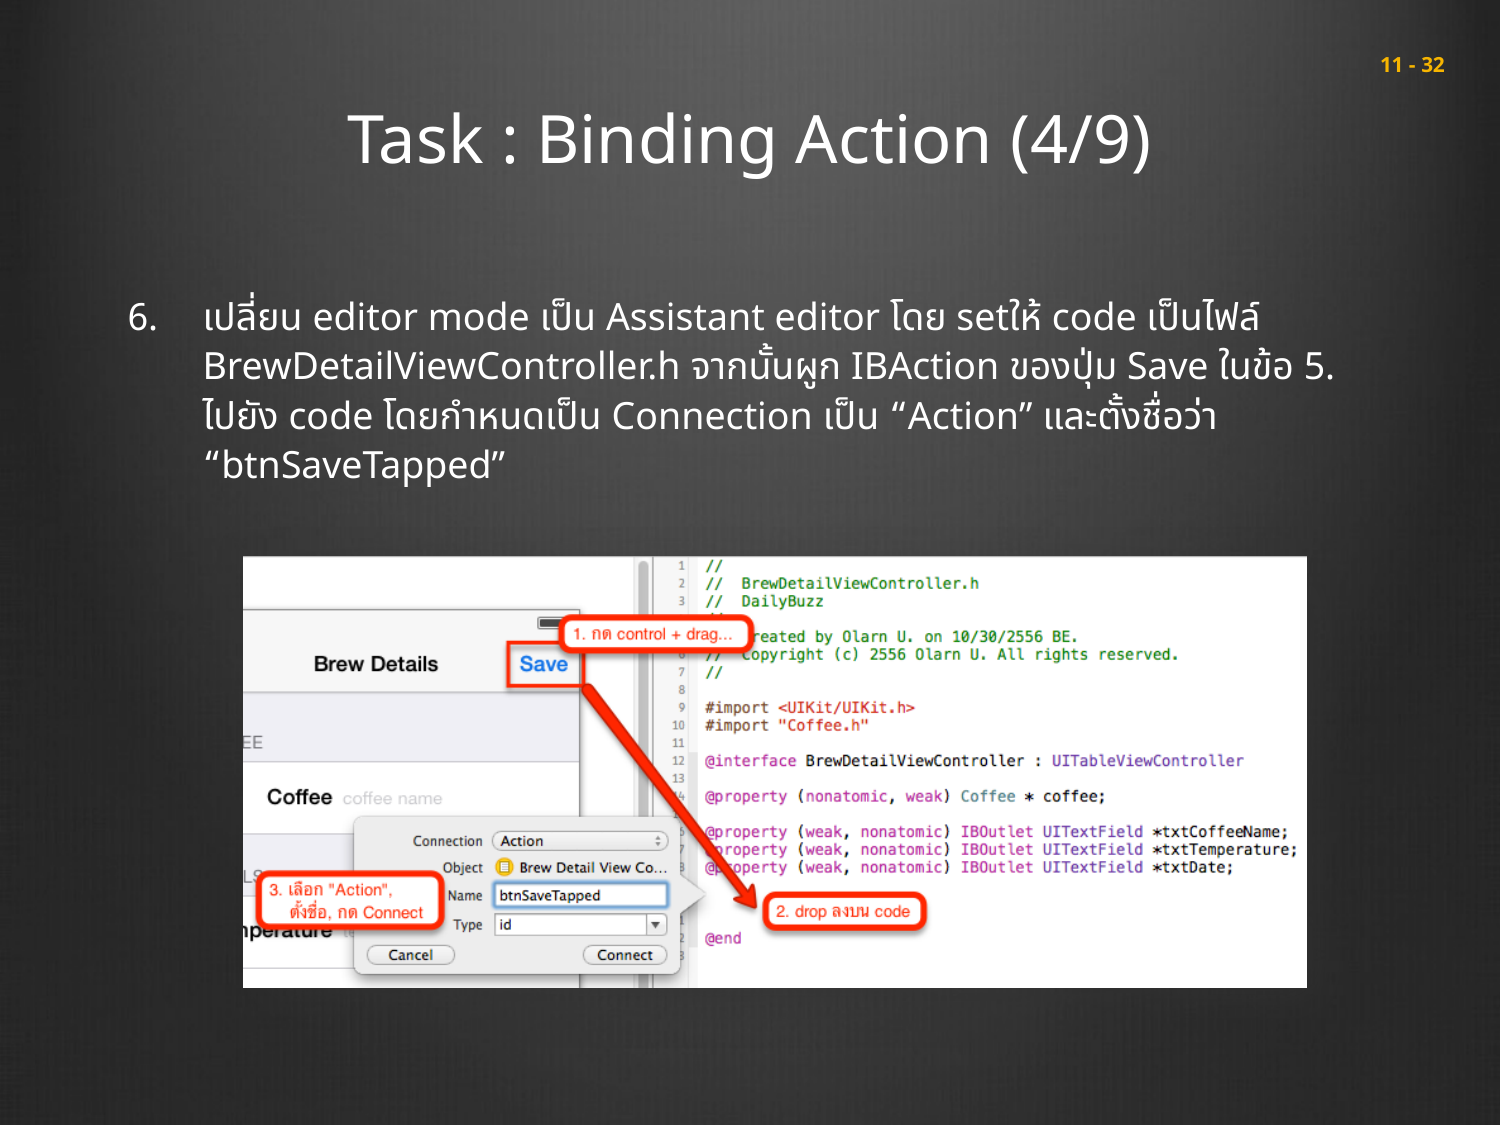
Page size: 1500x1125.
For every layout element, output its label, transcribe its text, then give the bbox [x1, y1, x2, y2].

text_box 11 - 32 [1306, 43, 1460, 86]
picture [243, 556, 1307, 988]
title Task : Binding Action (4/9) [112, 19, 1388, 255]
list เปลี่ยน editor mode เป็น Assistant editor โดย setให้ code เป็นไฟล์ BrewDetailViewController.h จากนั้นผูก IBAction ของปุ่ม Save ในข้อ 5. ไปยัง code โดยกำหนดเป็น Connection เป็น “Action” และตั้งชื่อว่า “btnSaveTapped” [112, 280, 1388, 1029]
